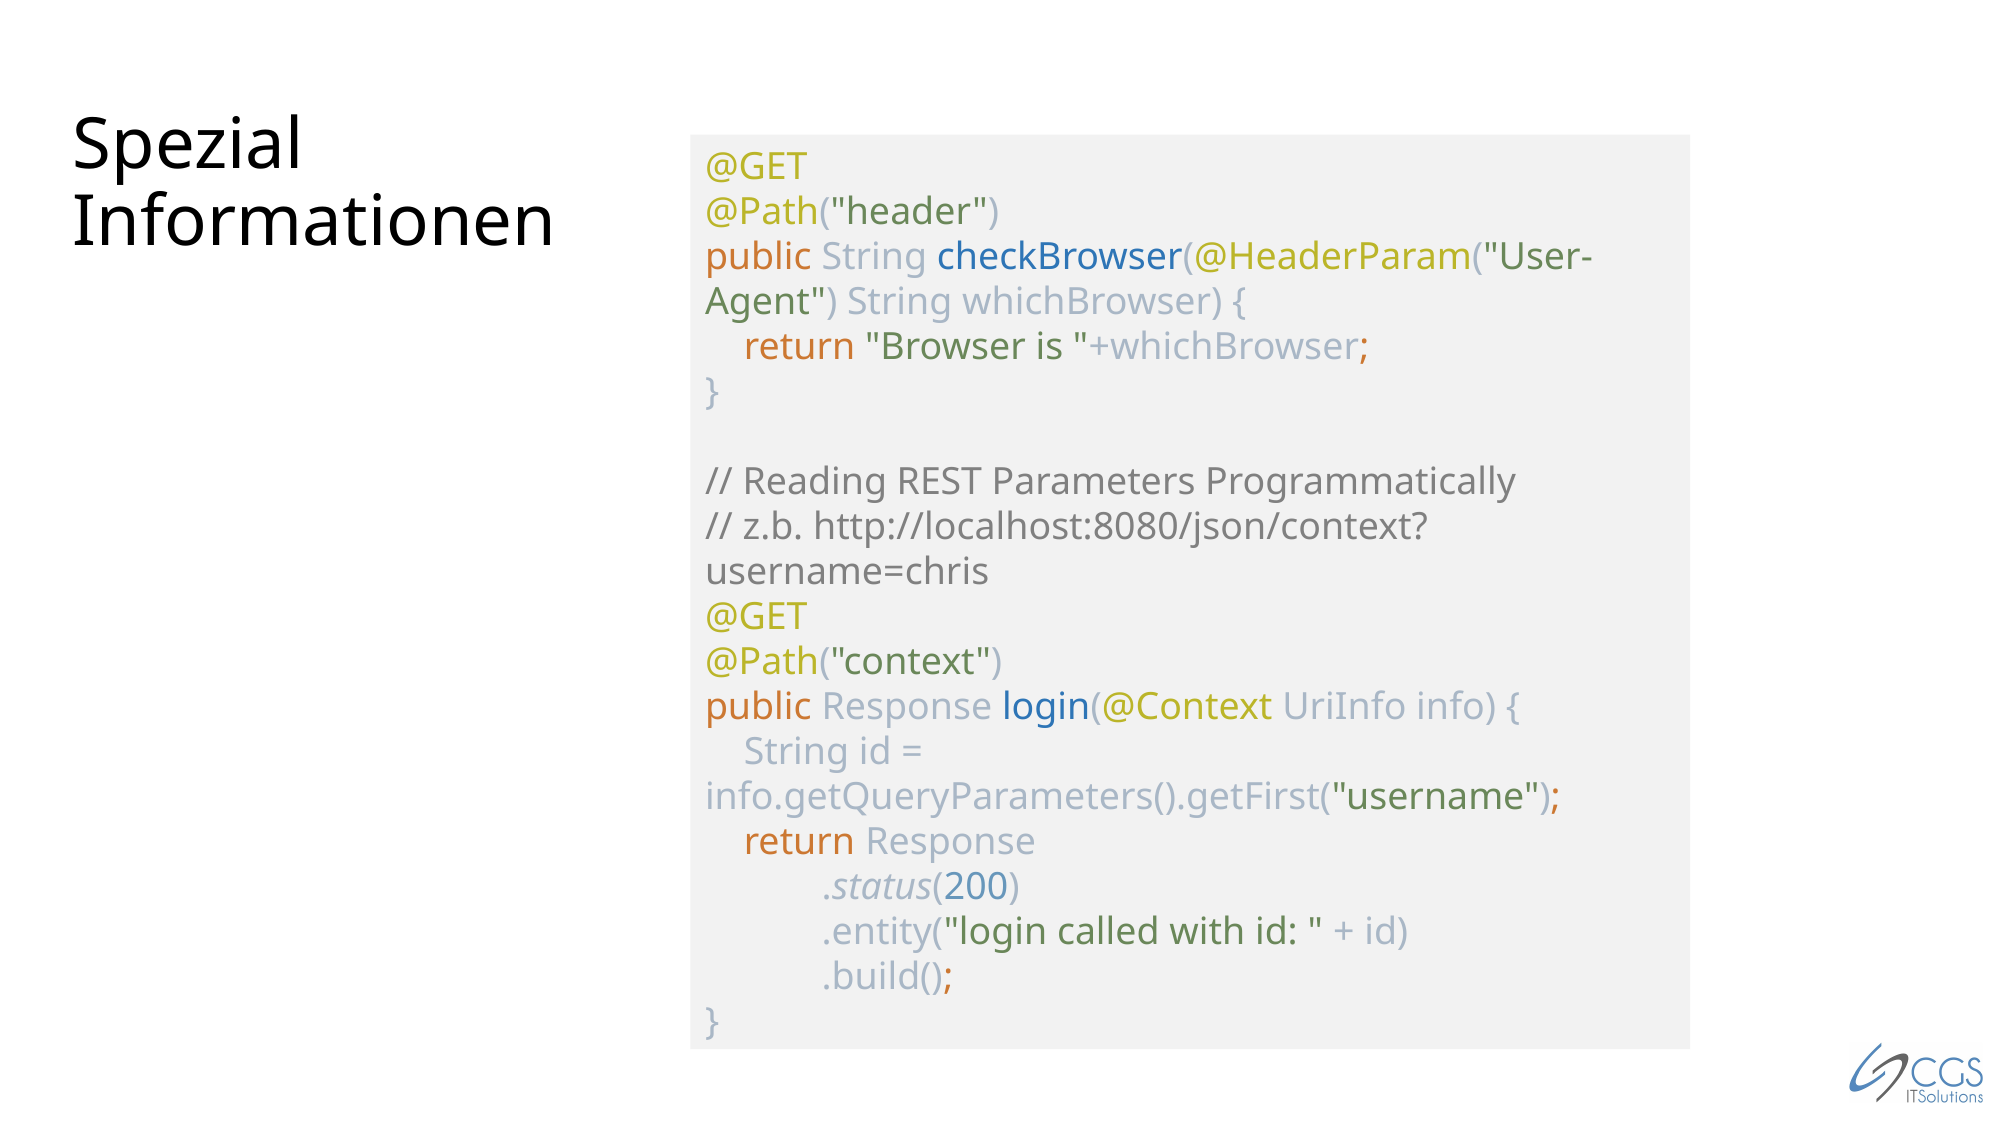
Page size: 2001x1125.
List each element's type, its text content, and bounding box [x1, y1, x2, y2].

picture [1849, 1042, 1983, 1103]
title Spezial Informationen [57, 75, 587, 293]
text_box @GET @Path("header") public String checkBrowser(@HeaderParam("User-Agent") String whichBrowser) { return "Browser is "+whichBrowser; } // Reading REST Parameters Programmatically // z.b. http://localhost:8080/json/context?username=chris @GET @Path("context") public Response login(@Context UriInfo info) { String id = info.getQueryParameters().getFirst("username"); return Response .status(200) .entity("login called with id: " + id) .build(); } [690, 134, 1691, 1050]
